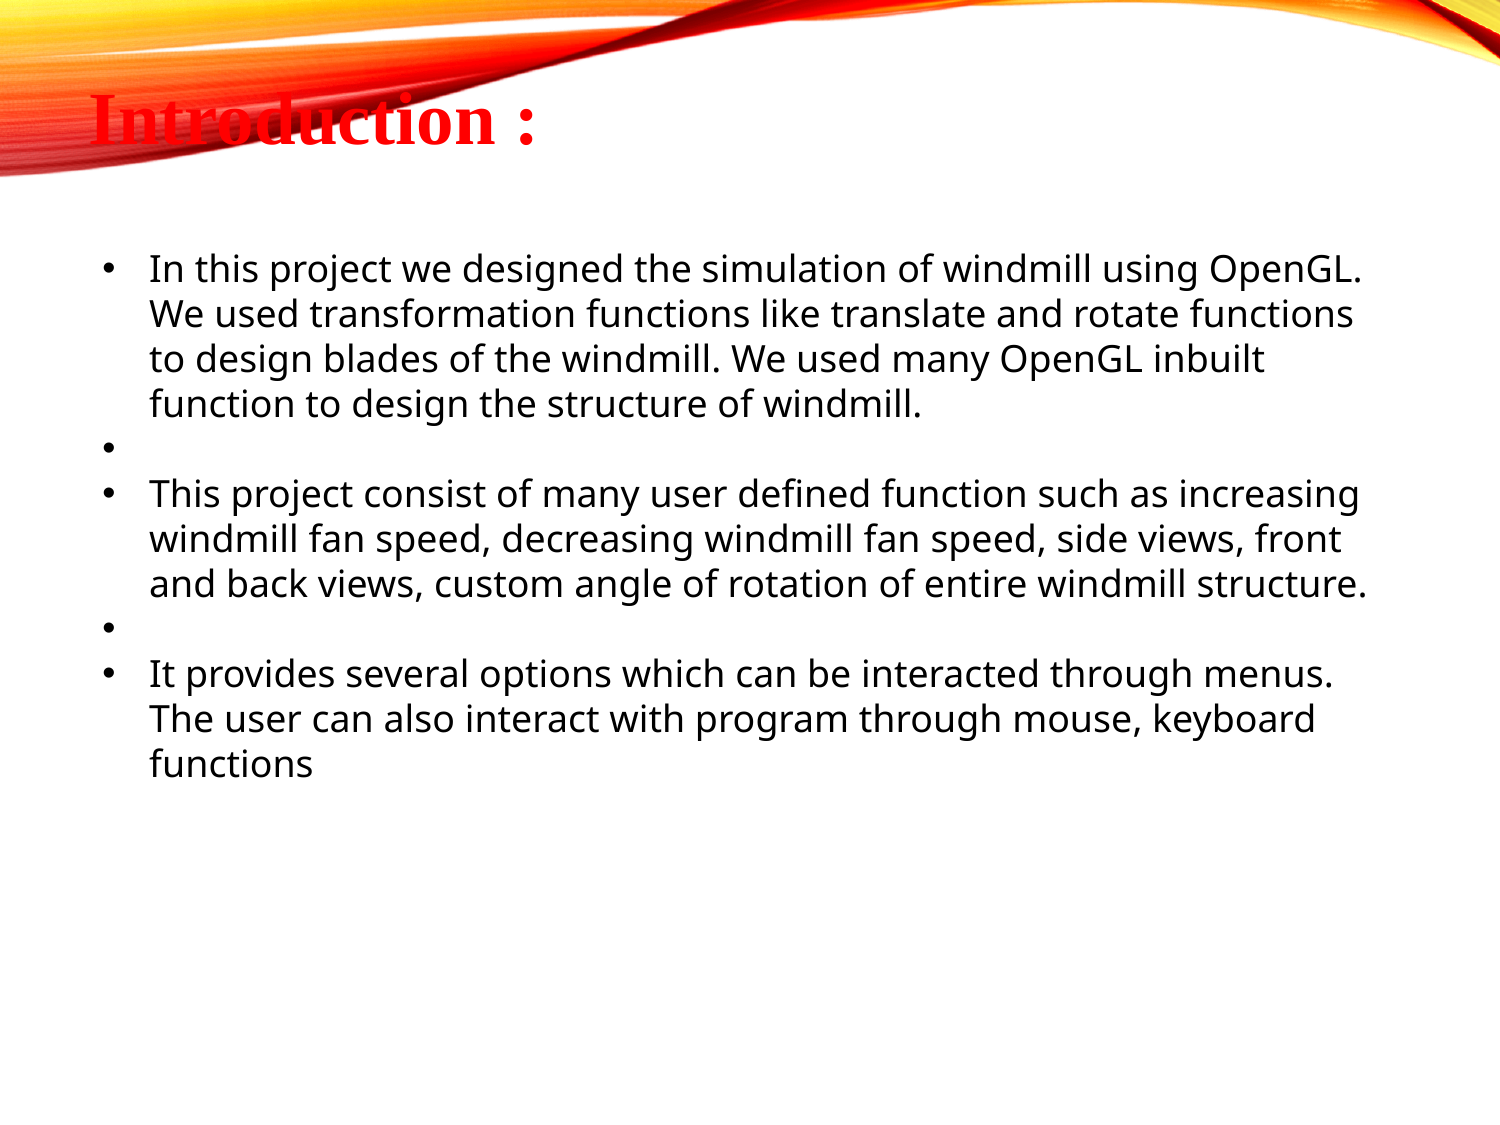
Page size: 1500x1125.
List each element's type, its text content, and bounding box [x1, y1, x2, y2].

text_box In this project we designed the simulation of windmill using OpenGL. We used transformation functions like translate and rotate functions to design blades of the windmill. We used many OpenGL inbuilt function to design the structure of windmill. This project consist of many user defined function such as increasing windmill fan speed, decreasing windmill fan speed, side views, front and back views, custom angle of rotation of entire windmill structure. It provides several options which can be interacted through menus. The user can also interact with program through mouse, keyboard functions [87, 237, 1411, 838]
text_box Introduction : [0, 62, 1500, 168]
picture [0, 0, 1500, 62]
picture [0, 168, 1500, 178]
